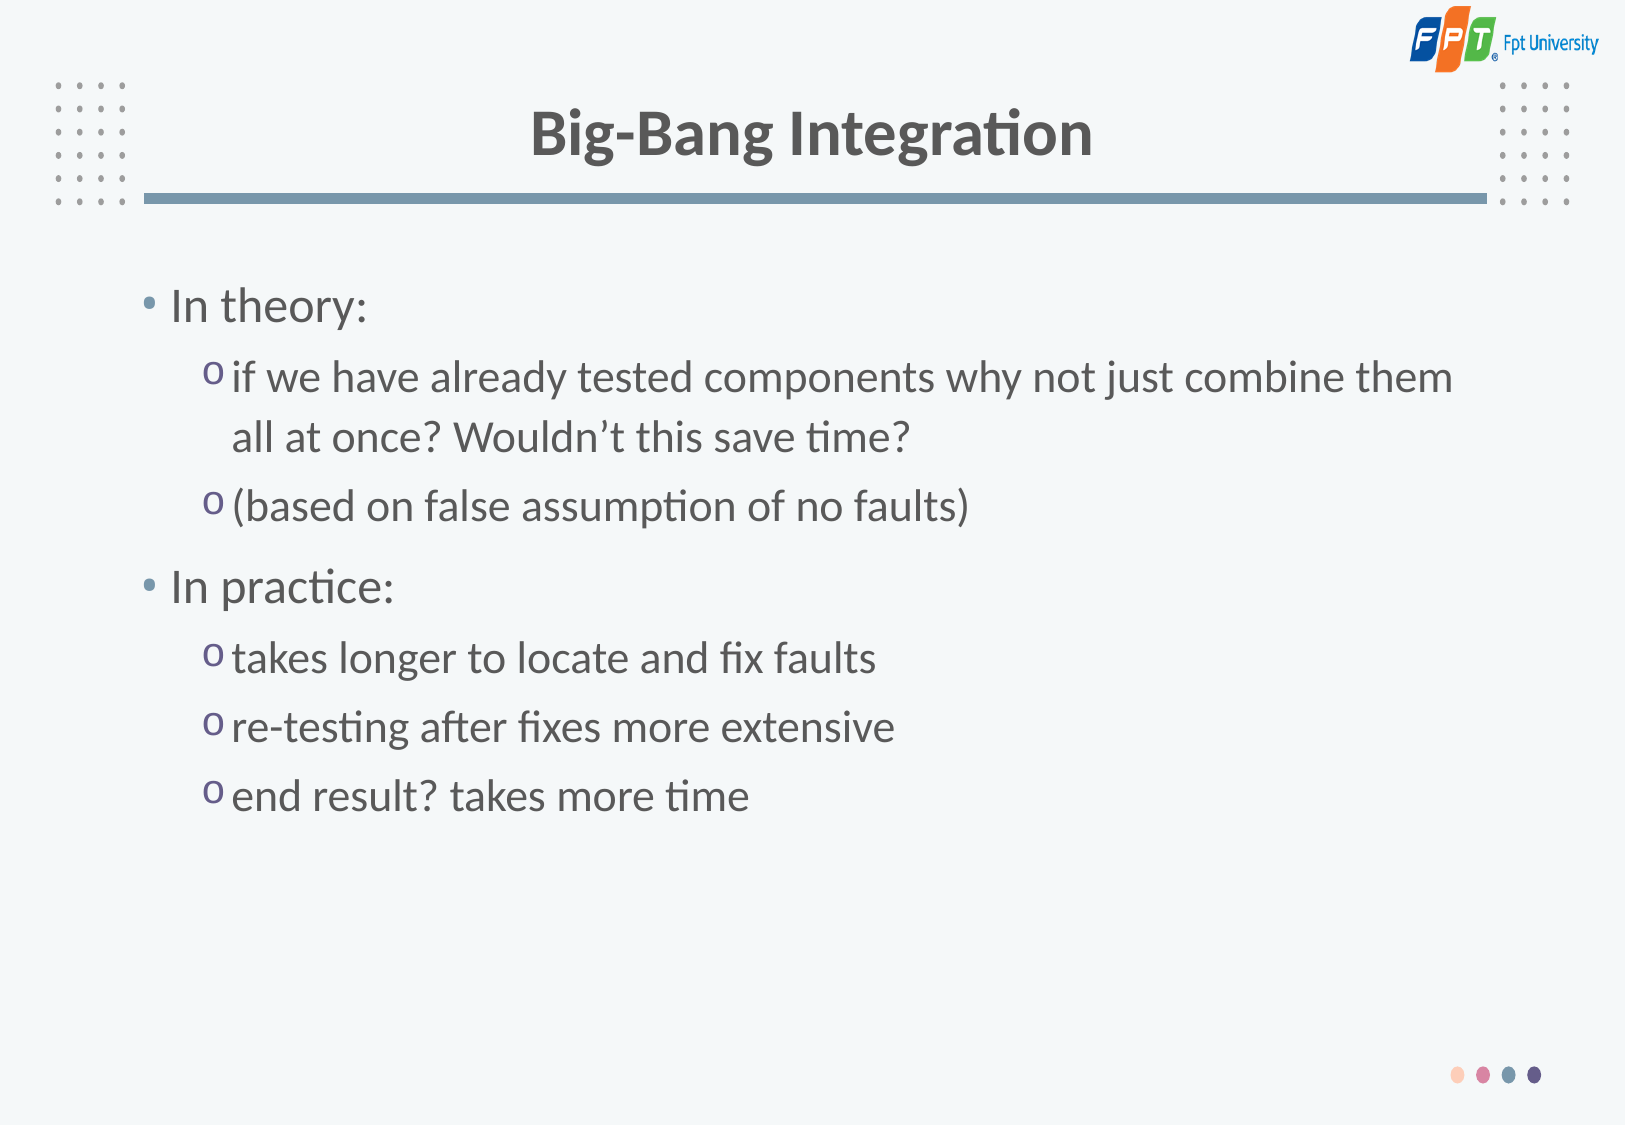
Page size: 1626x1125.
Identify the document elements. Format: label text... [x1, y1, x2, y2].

picture [1383, 6, 1624, 88]
list In theory: if we have already tested components why not just combine them all at once? Wouldn’t this save time? (based on false assumption of no faults) In practice: takes longer to locate and fix faults re-testing after fixes more extensive end result? takes more time [125, 259, 1514, 1014]
title Big-Bang Integration [111, 60, 1514, 208]
